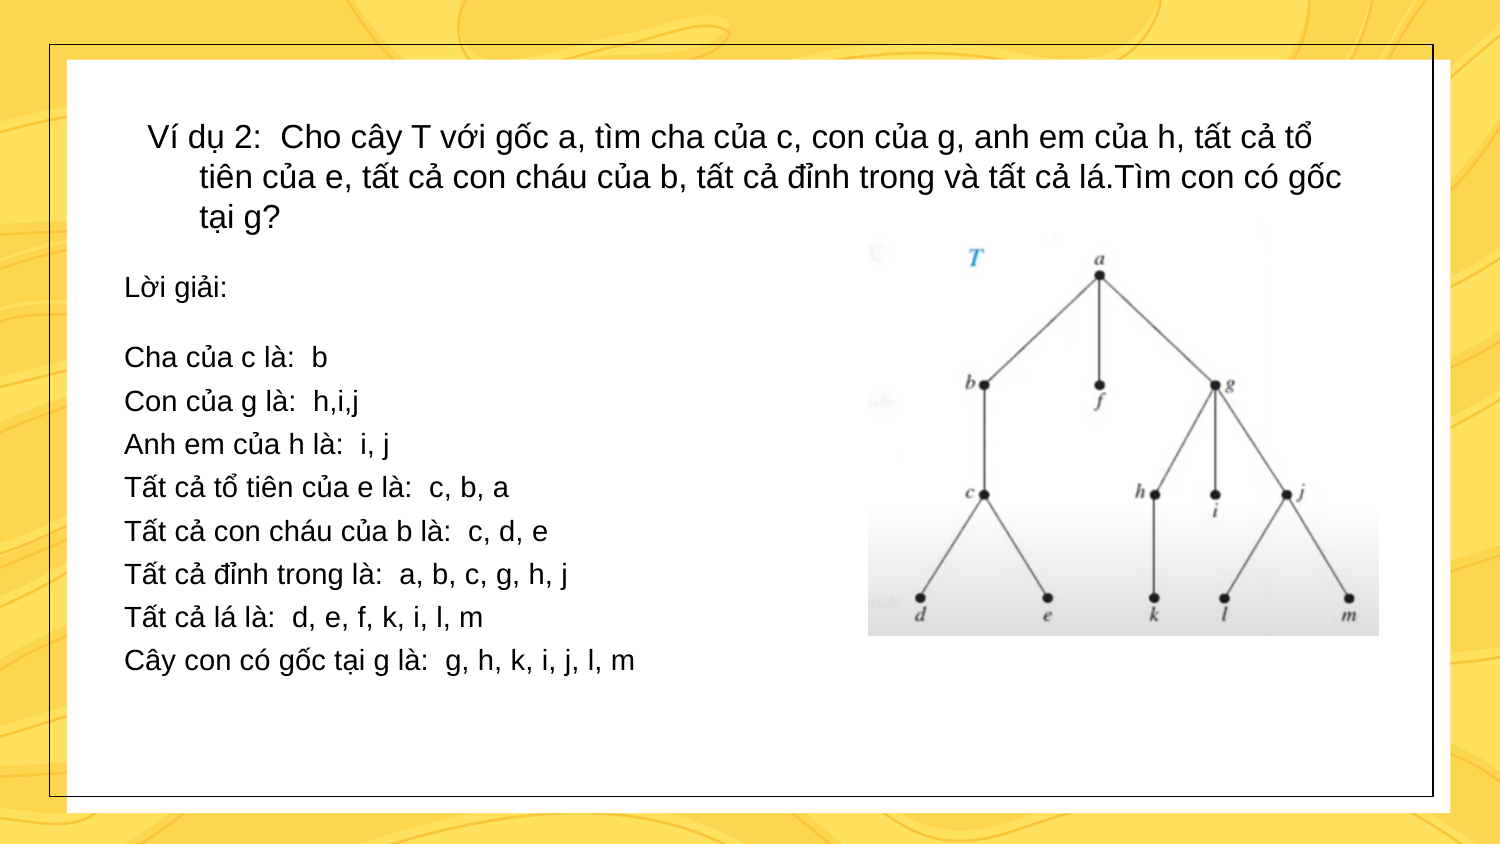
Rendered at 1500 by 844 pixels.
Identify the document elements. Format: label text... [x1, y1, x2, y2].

picture [868, 217, 1380, 636]
subtitle Ví dụ 2: Cho cây T với gốc a, tìm cha của c, con của g, anh em của h, tất cả tổ tiên của e, tất cả con cháu của b, tất cả đỉnh trong và tất cả lá.Tìm con có gốc tại g? [109, 100, 1388, 779]
text_box Lời giải: Cha của c là: b Con của g là: h,i,j Anh em của h là: i, j Tất cả tổ tiên của e là: c, b, a Tất cả con cháu của b là: c, d, e Tất cả đỉnh trong là: a, b, c, g, h, j Tất cả lá là: d, e, f, k, i, l, m Cây con có gốc tại g là: g, h, k, i, j, l, m [109, 261, 653, 684]
